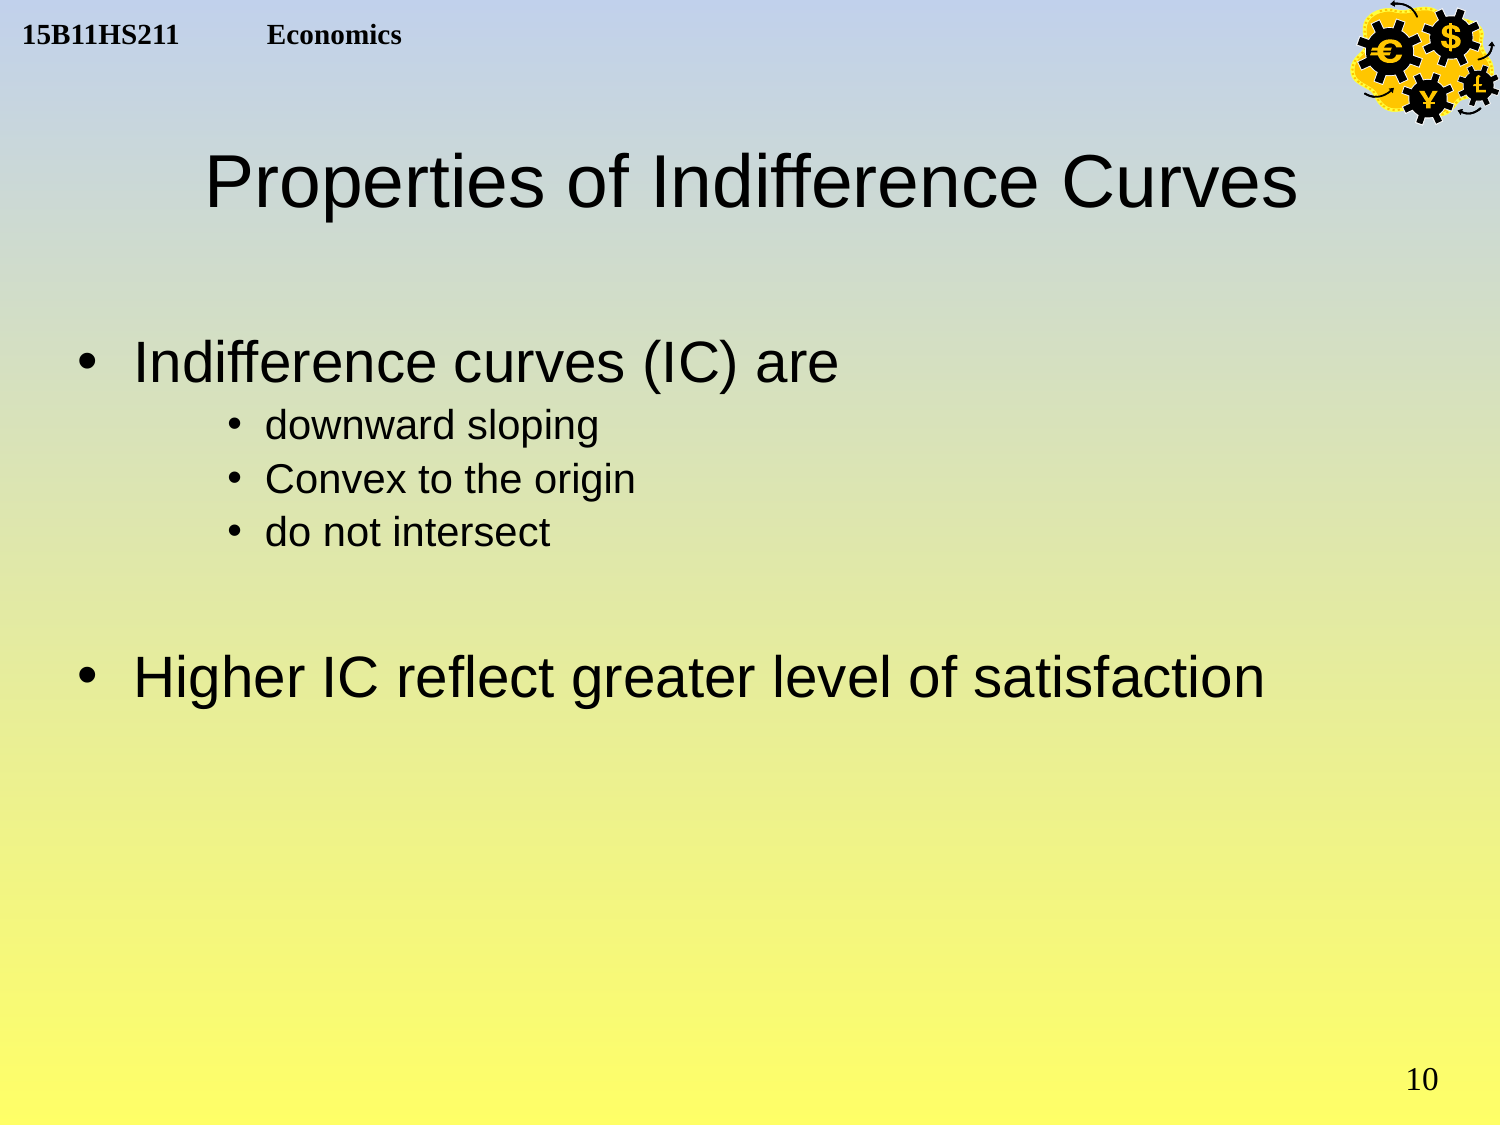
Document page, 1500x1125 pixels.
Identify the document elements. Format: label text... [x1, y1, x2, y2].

text_box Properties of Indifference Curves [189, 124, 1315, 230]
list Indifference curves (IC) are downward sloping Convex to the origin do not intersect Higher IC reflect greater level of satisfaction [62, 324, 1450, 925]
text_box [1337, 1049, 1454, 1110]
